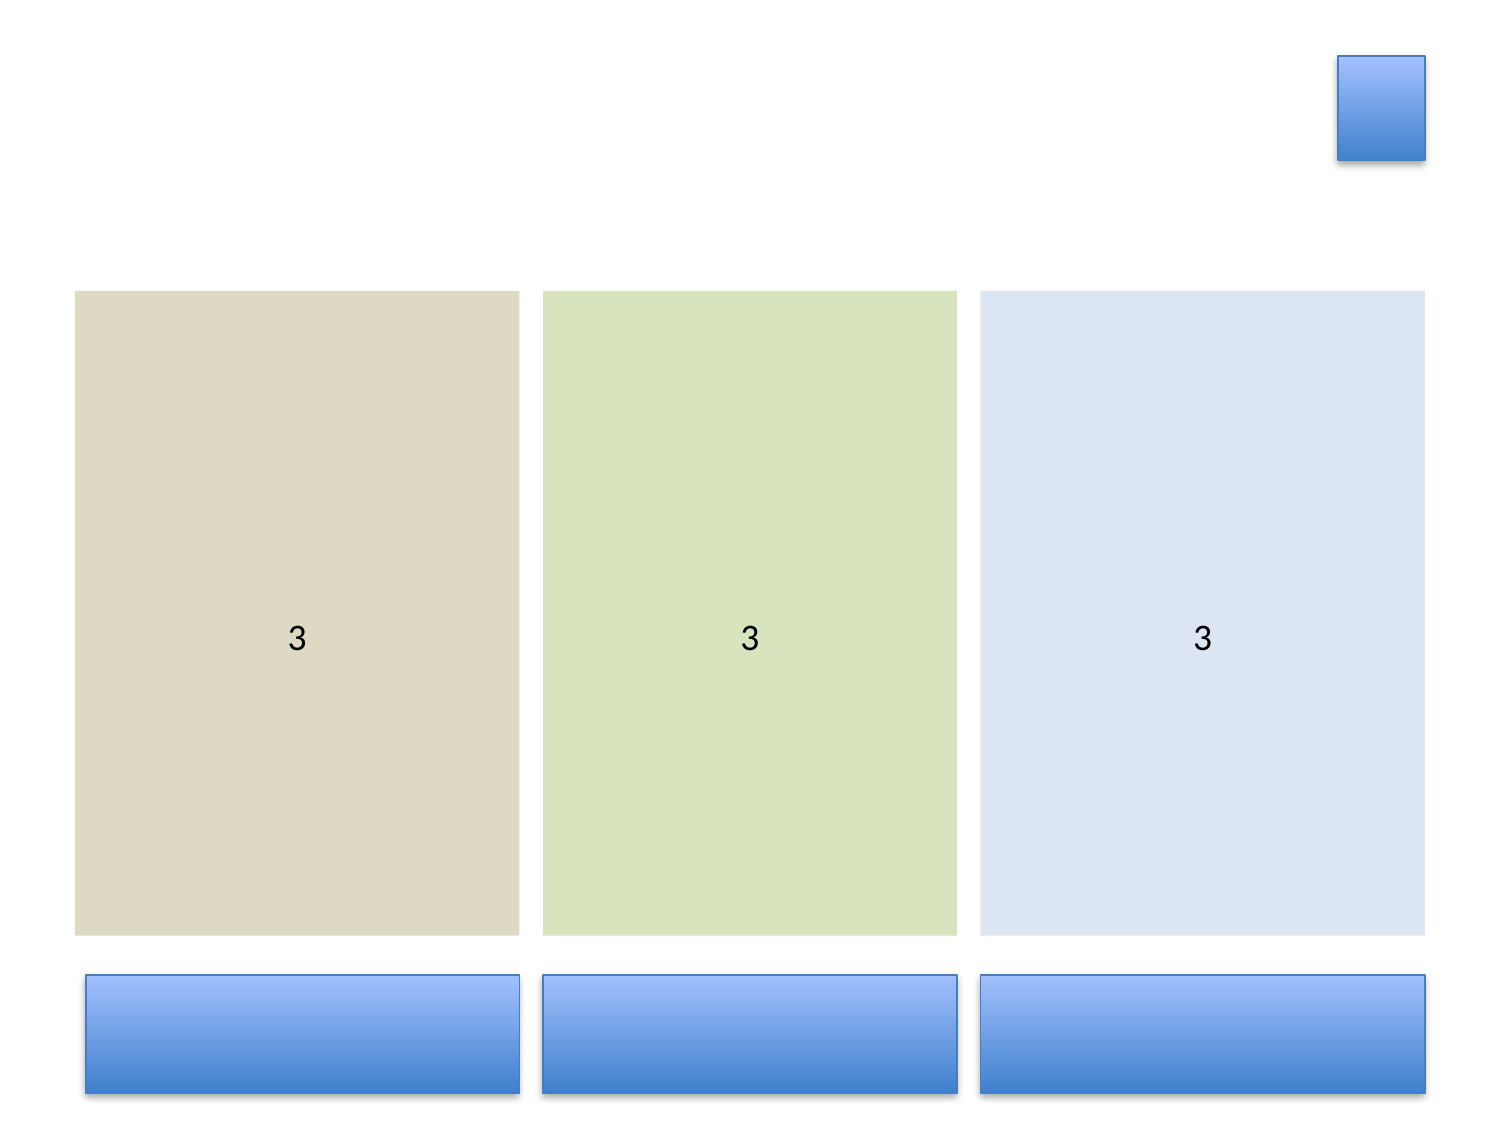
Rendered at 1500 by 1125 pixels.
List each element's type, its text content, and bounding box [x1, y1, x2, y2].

text_box [85, 974, 520, 1094]
text_box 3 [543, 290, 957, 936]
text_box [980, 974, 1426, 1094]
text_box [1337, 55, 1426, 161]
text_box 3 [74, 290, 520, 936]
text_box 3 [980, 290, 1425, 936]
text_box [542, 974, 958, 1094]
